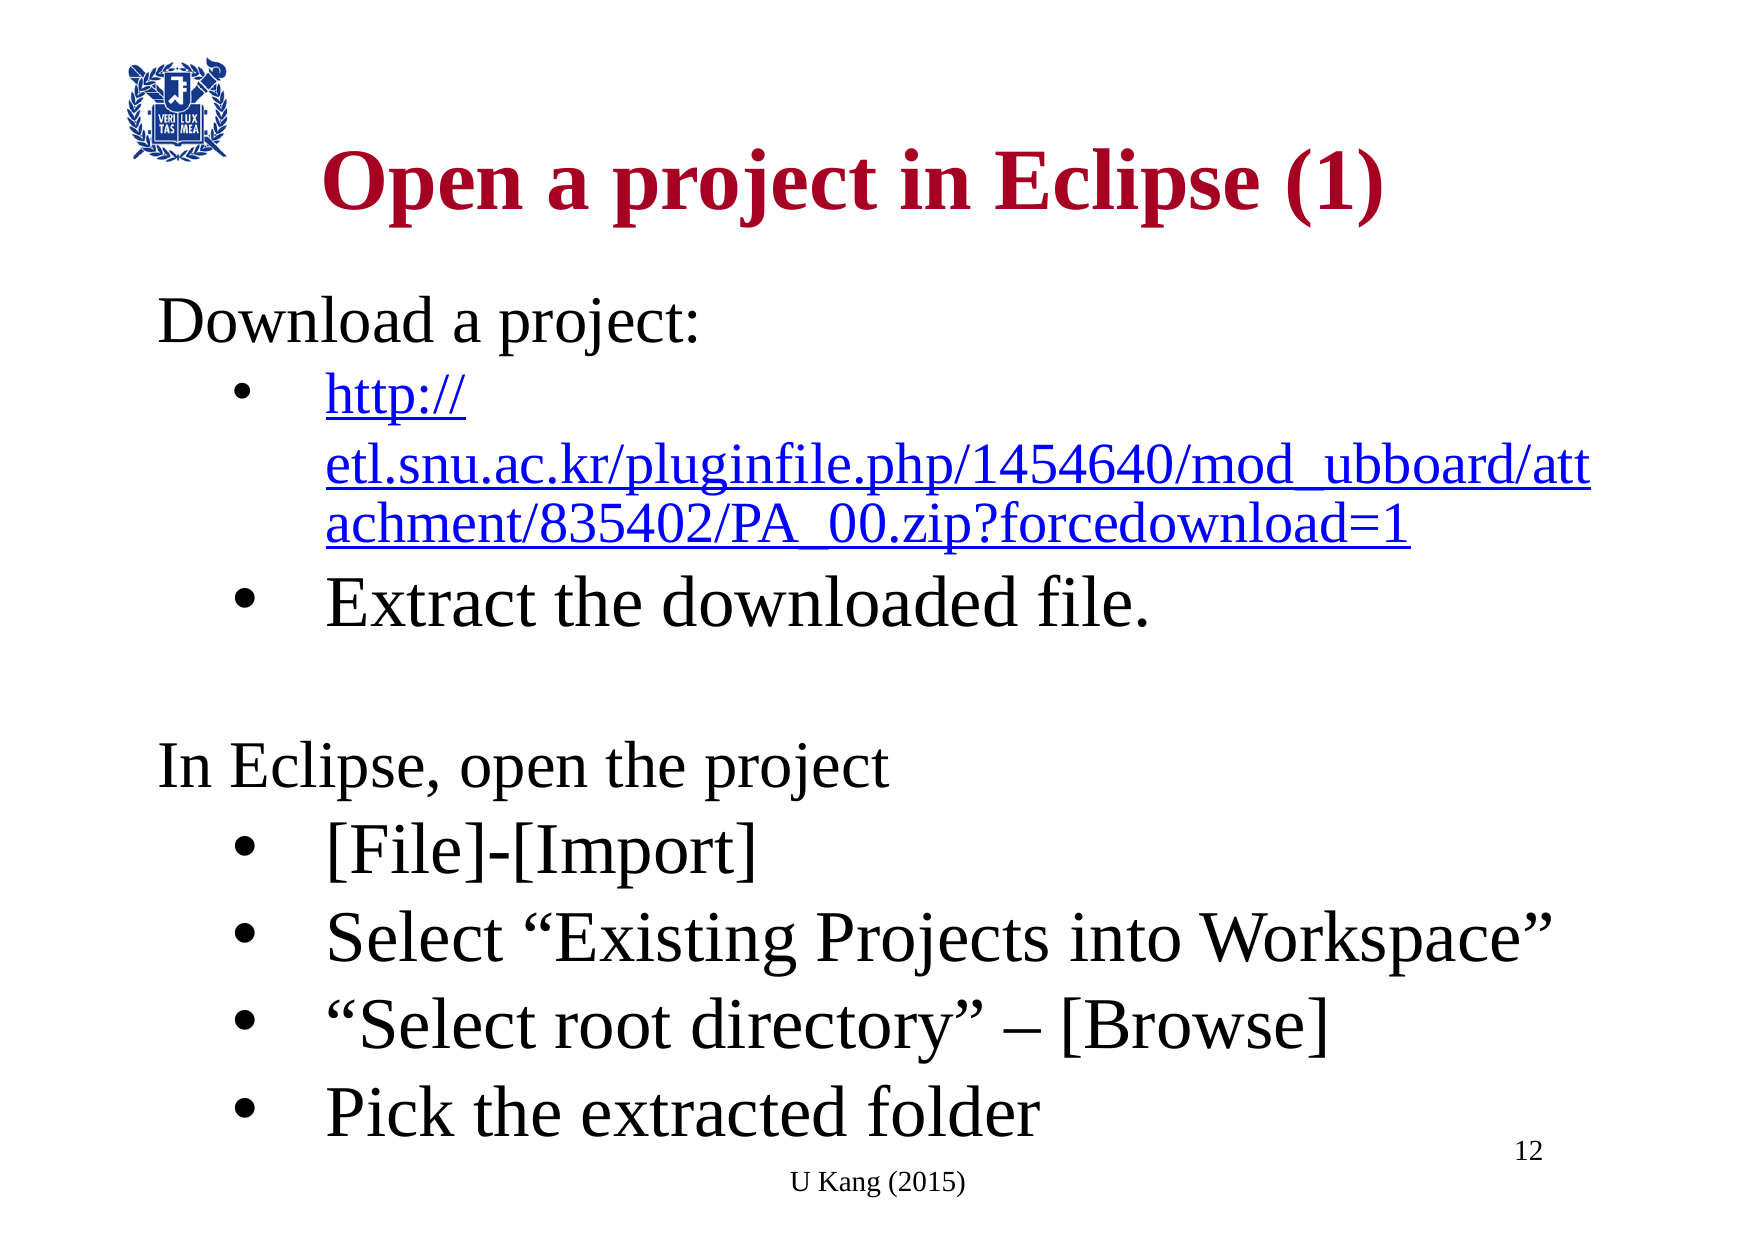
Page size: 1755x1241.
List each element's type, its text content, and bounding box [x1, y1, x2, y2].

slide_number 12 [1509, 1135, 1548, 1169]
title Open a project in Eclipse (1) [320, 121, 1434, 229]
picture [127, 57, 228, 162]
footer U Kang (2015) [729, 1165, 1025, 1198]
list Download a project: http://etl.snu.ac.kr/pluginfile.php/1454640/mod_ubboard/attachment/835402/PA_00.zip?forcedownload=1 Extract the downloaded file. In Eclipse, open the project [File]-[Import] Select “Existing Projects into Workspace” “Select root directory” – [Browse] Pick the extracted folder [157, 275, 1598, 1101]
